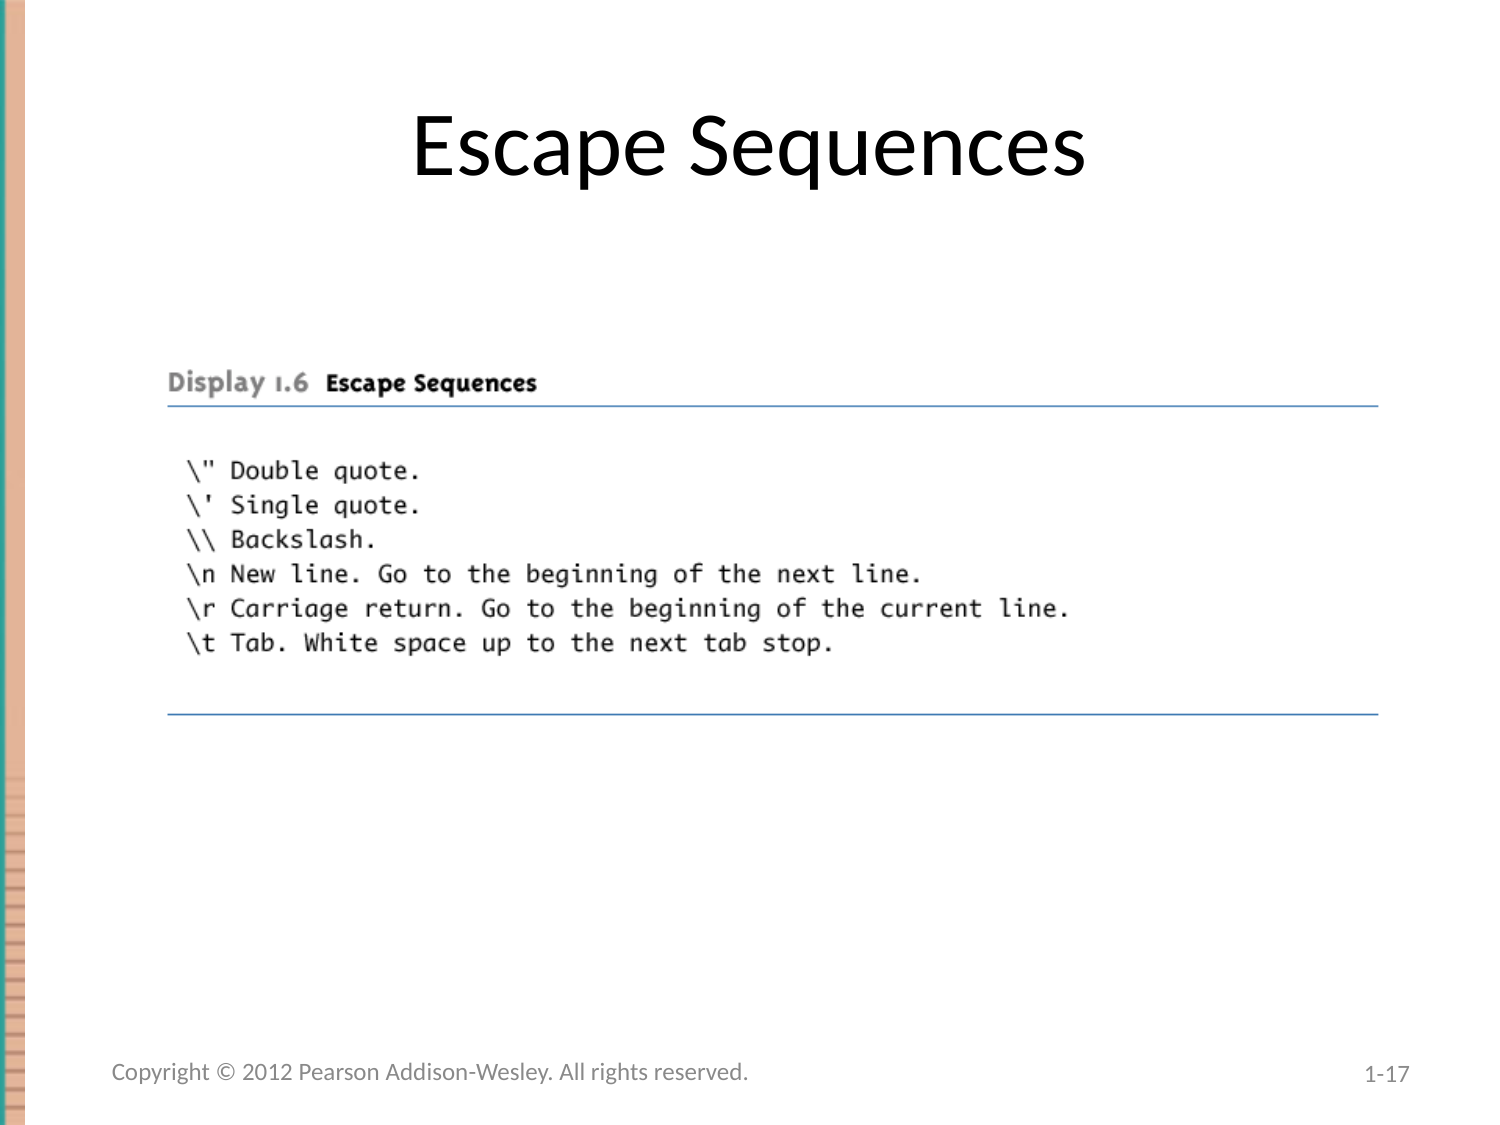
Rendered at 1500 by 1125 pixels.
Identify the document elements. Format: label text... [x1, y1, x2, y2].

picture [160, 365, 1388, 726]
footer Copyright © 2012 Pearson Addison-Wesley. All rights reserved. [75, 1040, 788, 1100]
slide_number 1-17 [1074, 1042, 1425, 1103]
title Escape Sequences [74, 44, 1426, 233]
picture [0, 0, 25, 1125]
